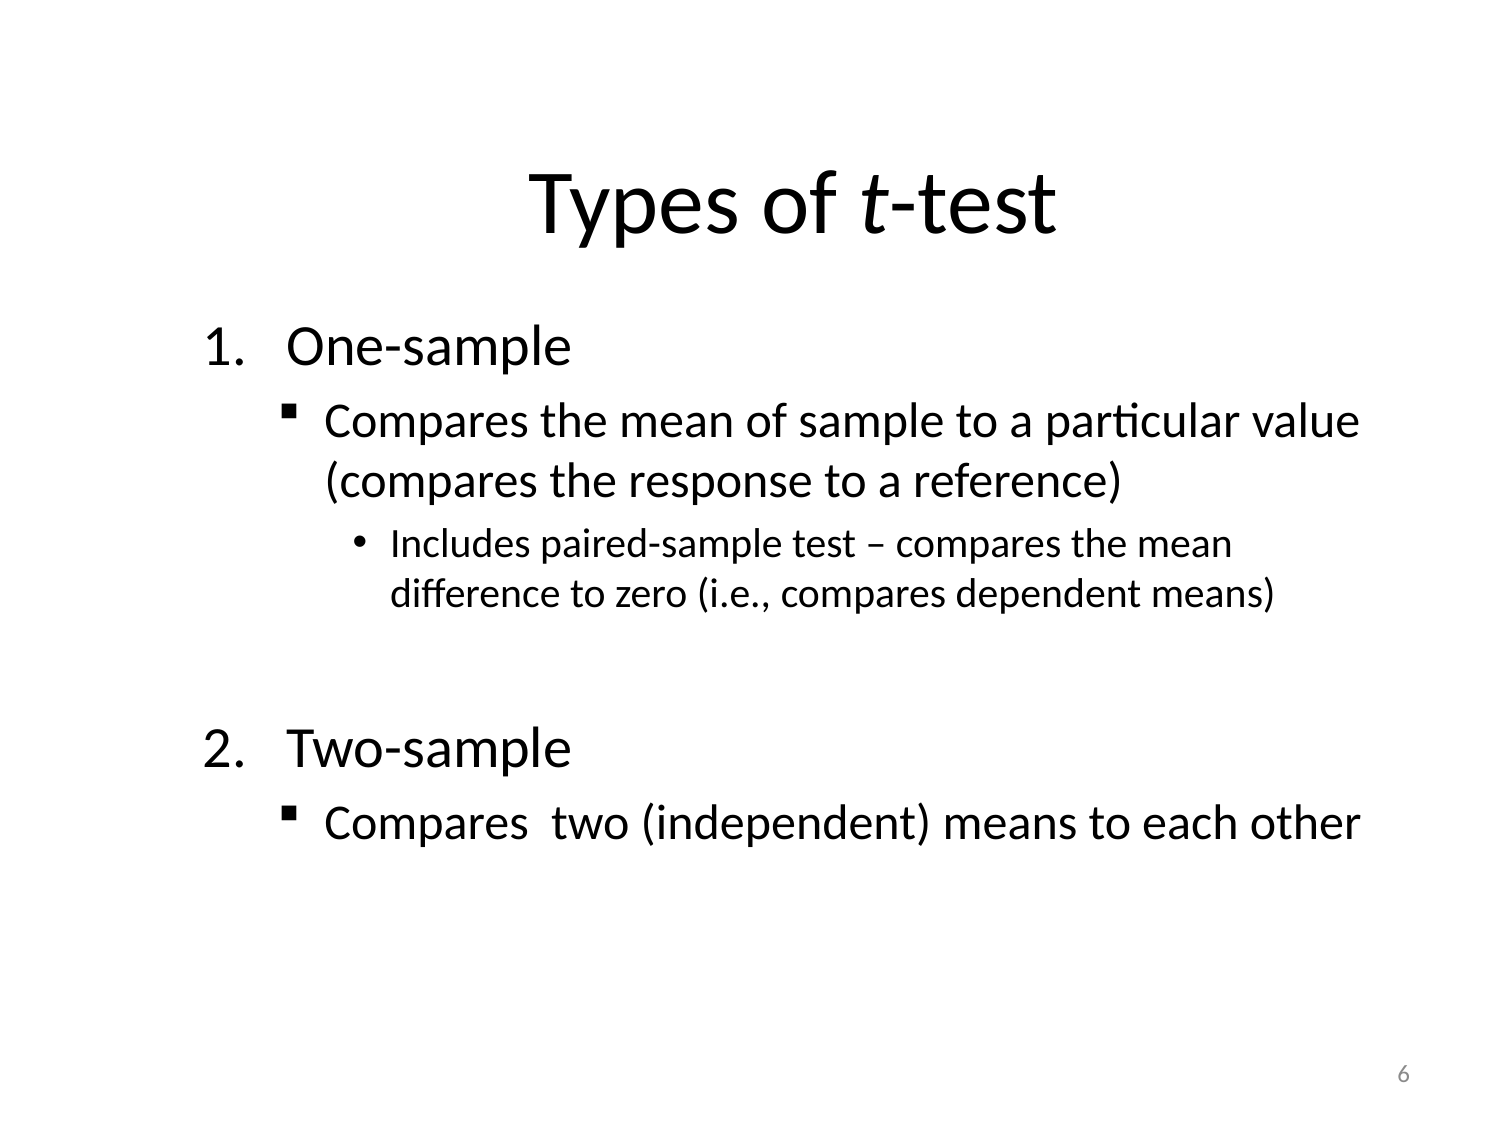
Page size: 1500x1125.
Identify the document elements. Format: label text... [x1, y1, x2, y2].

slide_number 6 [1074, 1042, 1425, 1103]
title Types of t-test [212, 78, 1375, 299]
list One-sample Compares the mean of sample to a particular value (compares the response to a reference) Includes paired-sample test – compares the mean difference to zero (i.e., compares dependent means) Two-sample Compares two (independent) means to each other [187, 299, 1380, 863]
